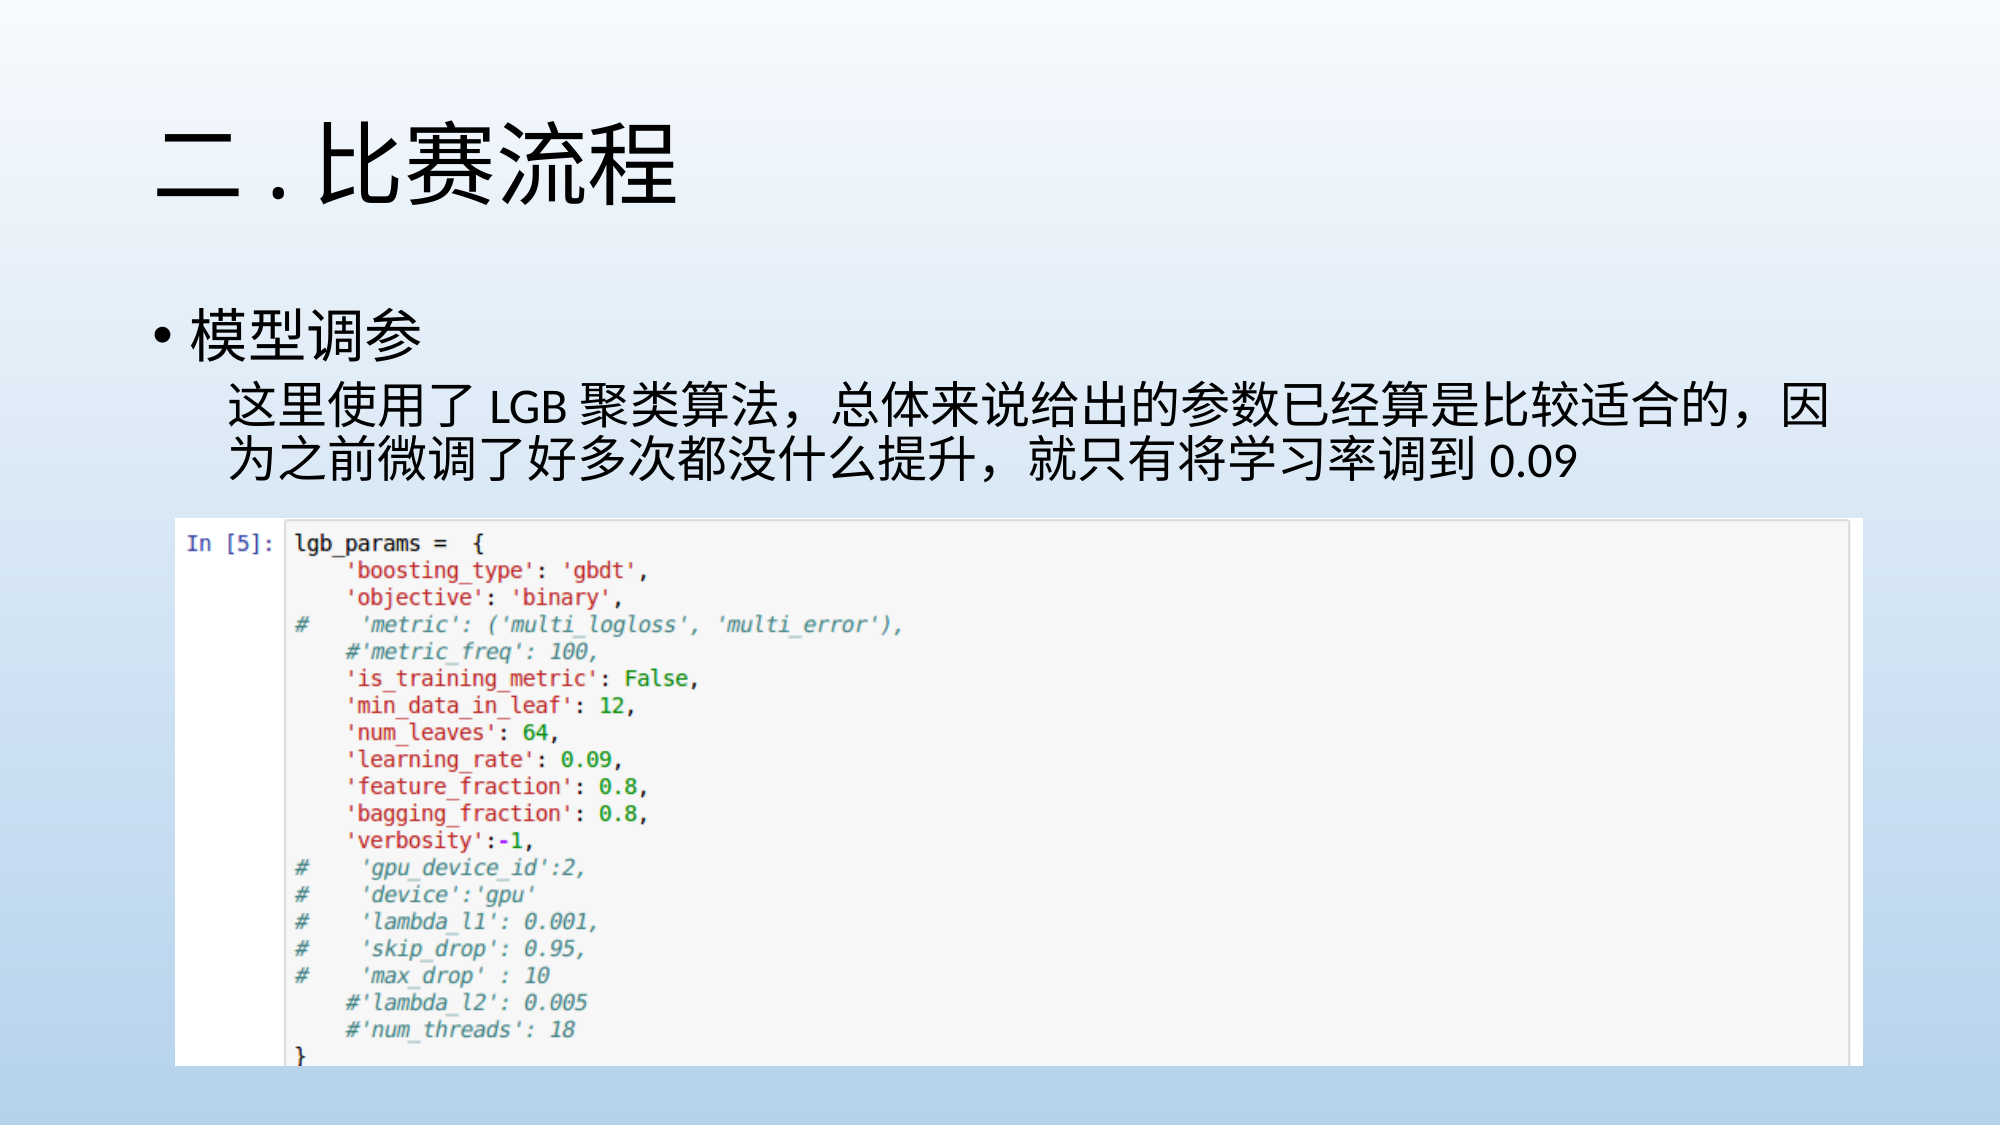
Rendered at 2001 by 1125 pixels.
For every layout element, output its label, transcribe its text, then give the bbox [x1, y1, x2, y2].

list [175, 518, 1863, 1066]
list 模型调参 这里使用了LGB聚类算法，总体来说给出的参数已经算是比较适合的，因为之前微调了好多次都没什么提升，就只有将学习率调到0.09 [137, 299, 1863, 1014]
title 二.比赛流程 [137, 59, 1863, 278]
